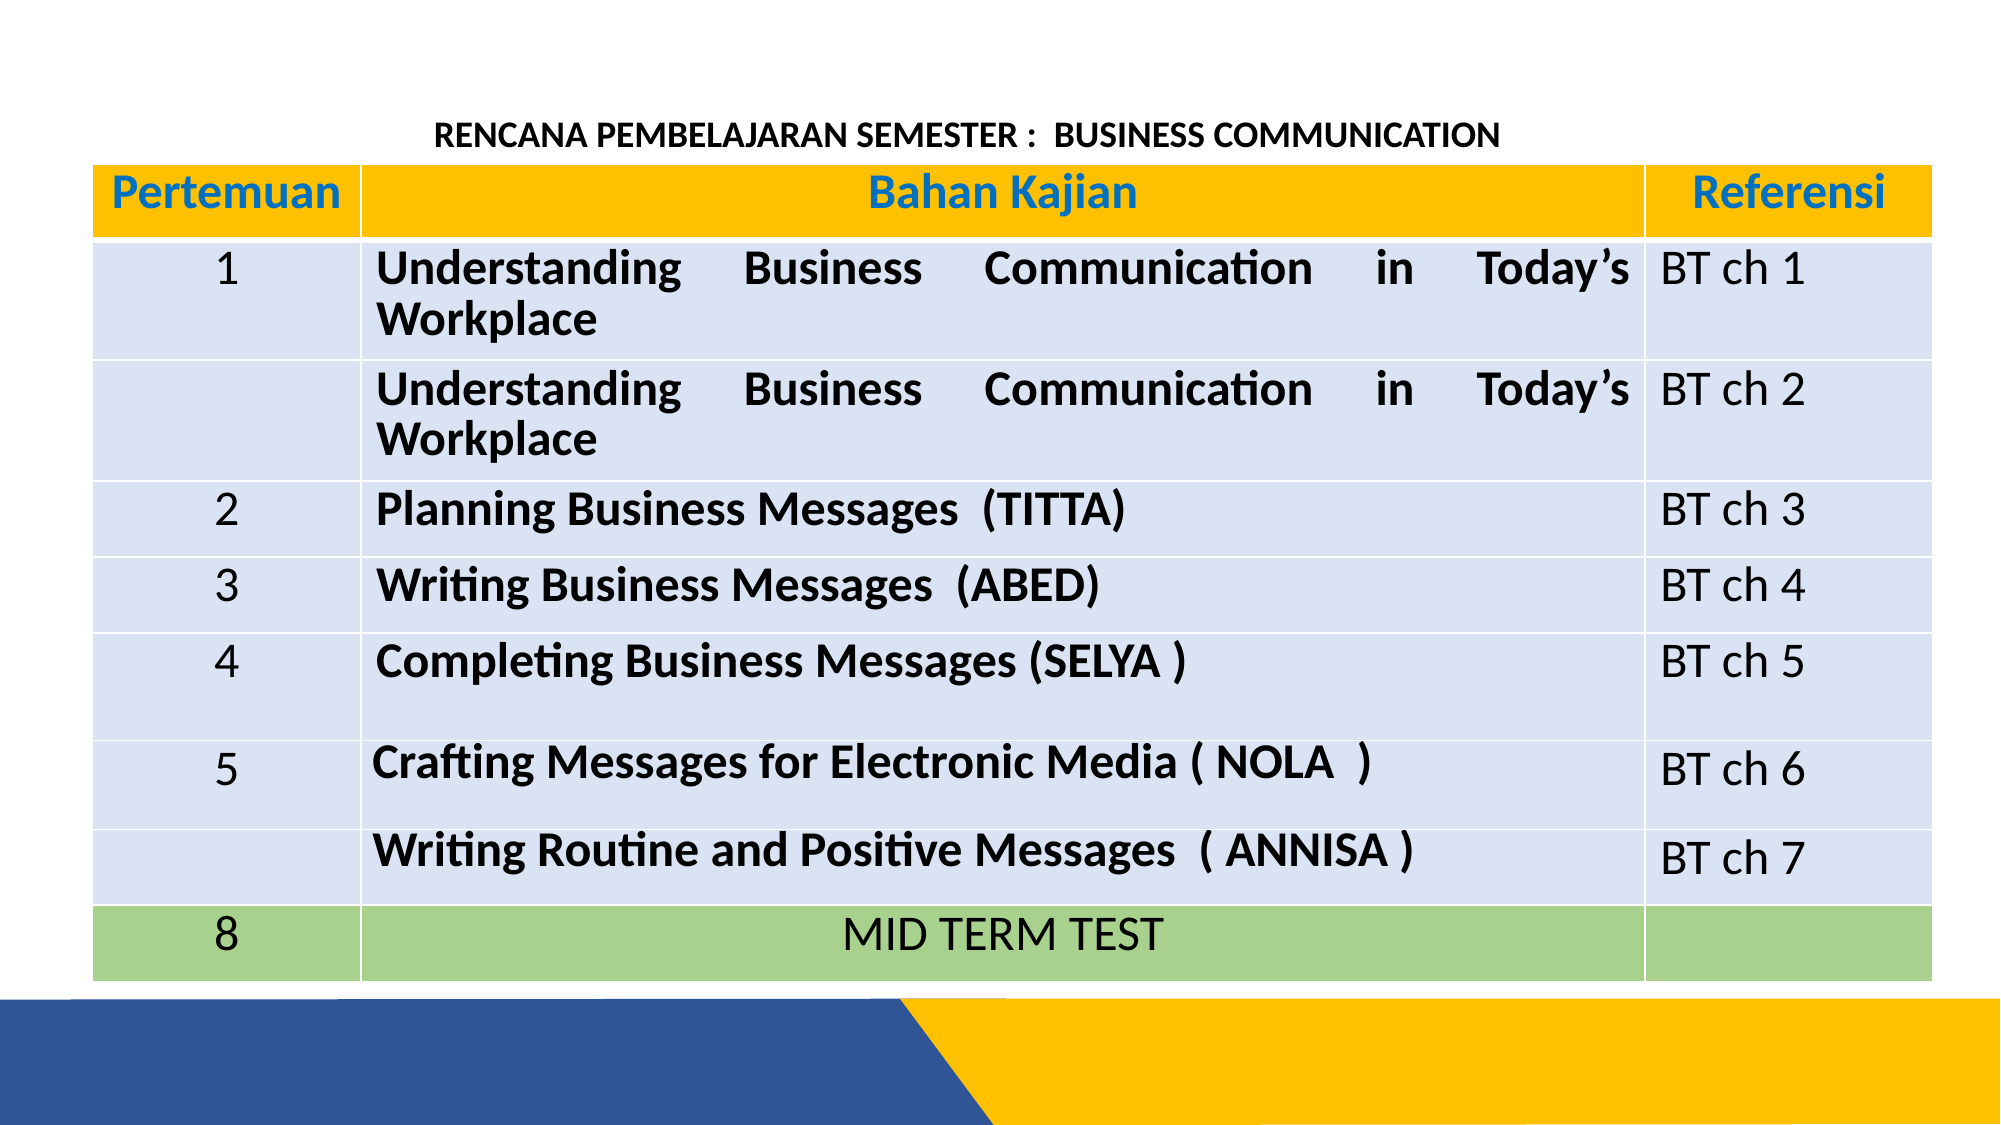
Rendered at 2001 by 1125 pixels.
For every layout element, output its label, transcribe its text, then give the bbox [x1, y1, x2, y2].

table_cell 1 [93, 243, 360, 359]
table_cell Writing Routine and Positive Messages ( ANNISA ) [362, 830, 1644, 904]
table_cell Understanding Business Communication in Today’s Workplace [362, 361, 1644, 480]
table_cell BT ch 5 [1646, 634, 1932, 740]
table_cell Writing Business Messages (ABED) [362, 558, 1644, 632]
table_cell 4 [93, 634, 360, 740]
table_cell 5 [93, 741, 360, 829]
table_cell MID TERM TEST [362, 906, 1644, 981]
table_cell [93, 830, 360, 904]
text_box [897, 997, 2000, 1125]
table_cell 3 [93, 558, 360, 632]
table_cell BT ch 7 [1646, 830, 1932, 904]
table_cell BT ch 6 [1646, 741, 1932, 829]
text_box [0, 997, 991, 1125]
table_cell BT ch 4 [1646, 558, 1932, 632]
table_cell [1646, 906, 1932, 981]
table_cell BT ch 2 [1646, 361, 1932, 480]
table_cell 2 [93, 482, 360, 556]
table_header Pertemuan [93, 165, 360, 237]
table_cell Planning Business Messages (TITTA) [362, 482, 1644, 556]
table_cell [93, 361, 360, 480]
table_cell Completing Business Messages (SELYA ) [362, 634, 1644, 740]
table_cell Understanding Business Communication in Today’s Workplace [362, 243, 1644, 359]
table_cell 8 [93, 906, 360, 981]
table_header Bahan Kajian [362, 165, 1644, 237]
table_cell Crafting Messages for Electronic Media ( NOLA ) [362, 741, 1644, 829]
table_cell BT ch 1 [1646, 243, 1932, 359]
text_box RENCANA PEMBELAJARAN SEMESTER : BUSINESS COMMUNICATION [168, 103, 1768, 163]
table_cell BT ch 3 [1646, 482, 1932, 556]
table_header Referensi [1646, 165, 1932, 237]
